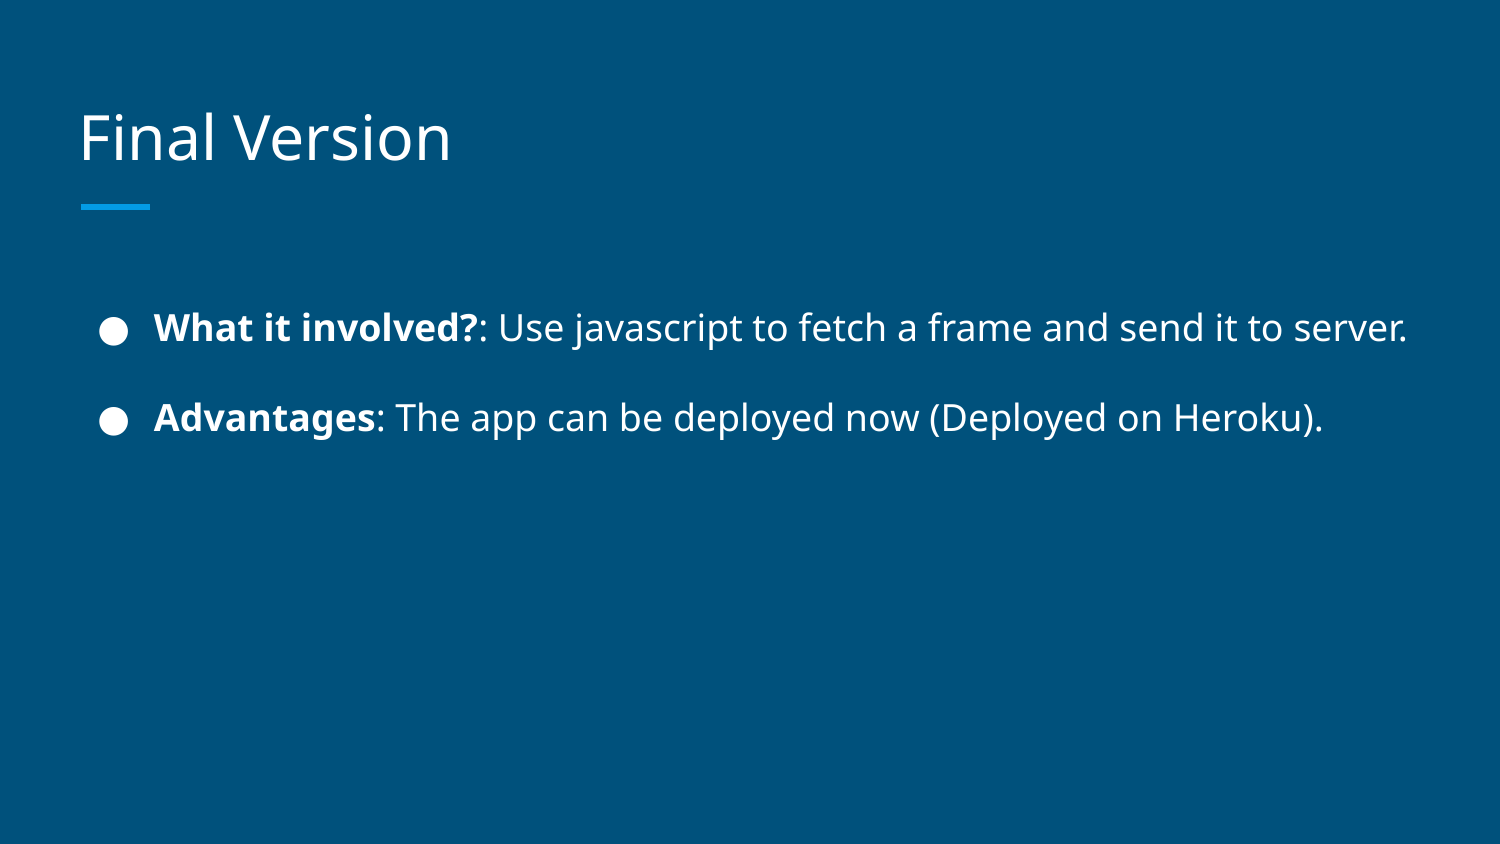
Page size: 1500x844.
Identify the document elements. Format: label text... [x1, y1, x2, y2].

list What it involved?: Use javascript to fetch a frame and send it to server. Advantages: The app can be deployed now (Deployed on Heroku). [63, 244, 1437, 750]
title Final Version [63, 75, 1437, 188]
